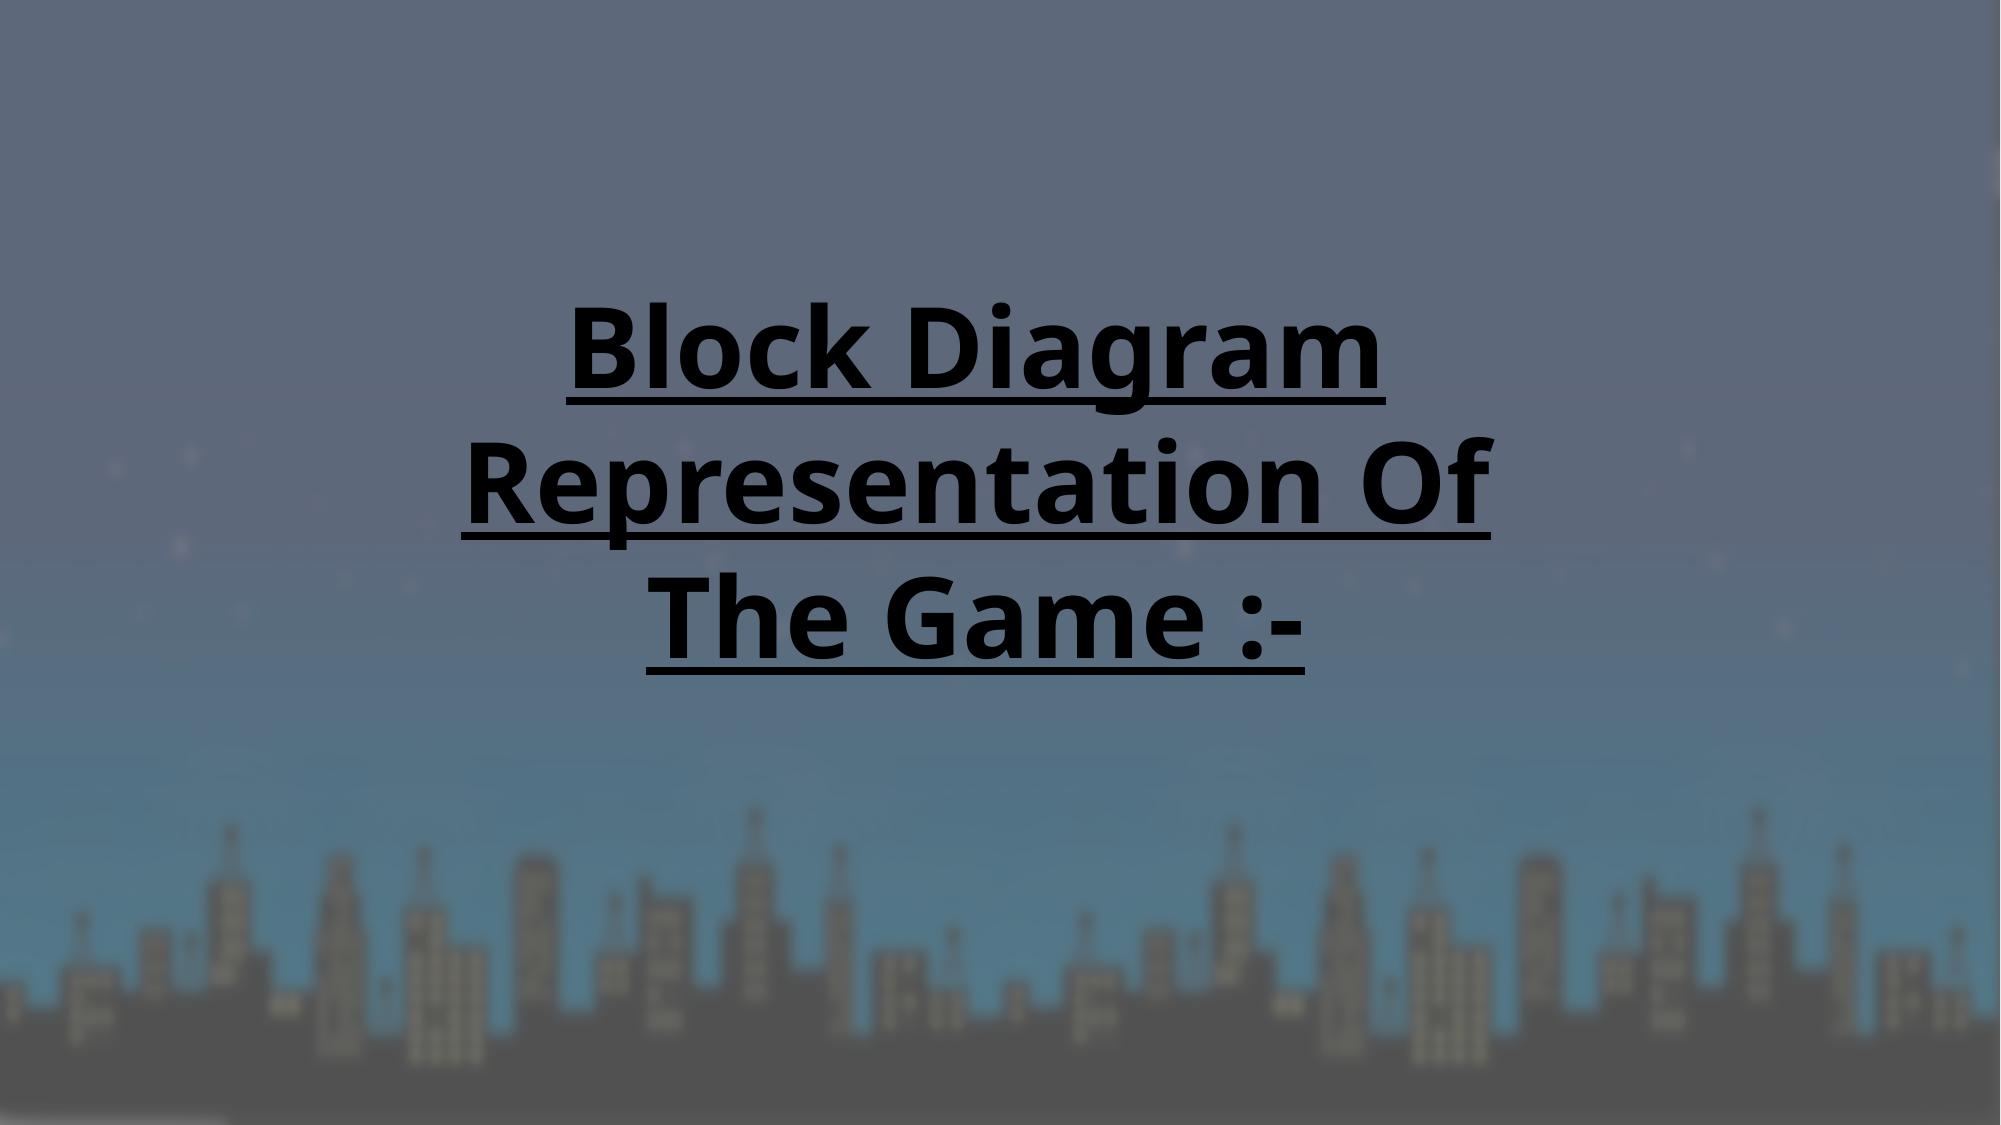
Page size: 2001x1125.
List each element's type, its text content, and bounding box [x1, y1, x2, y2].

picture [0, 0, 2001, 1125]
text_box Block Diagram Representation Of The Game :- [332, 268, 1620, 689]
